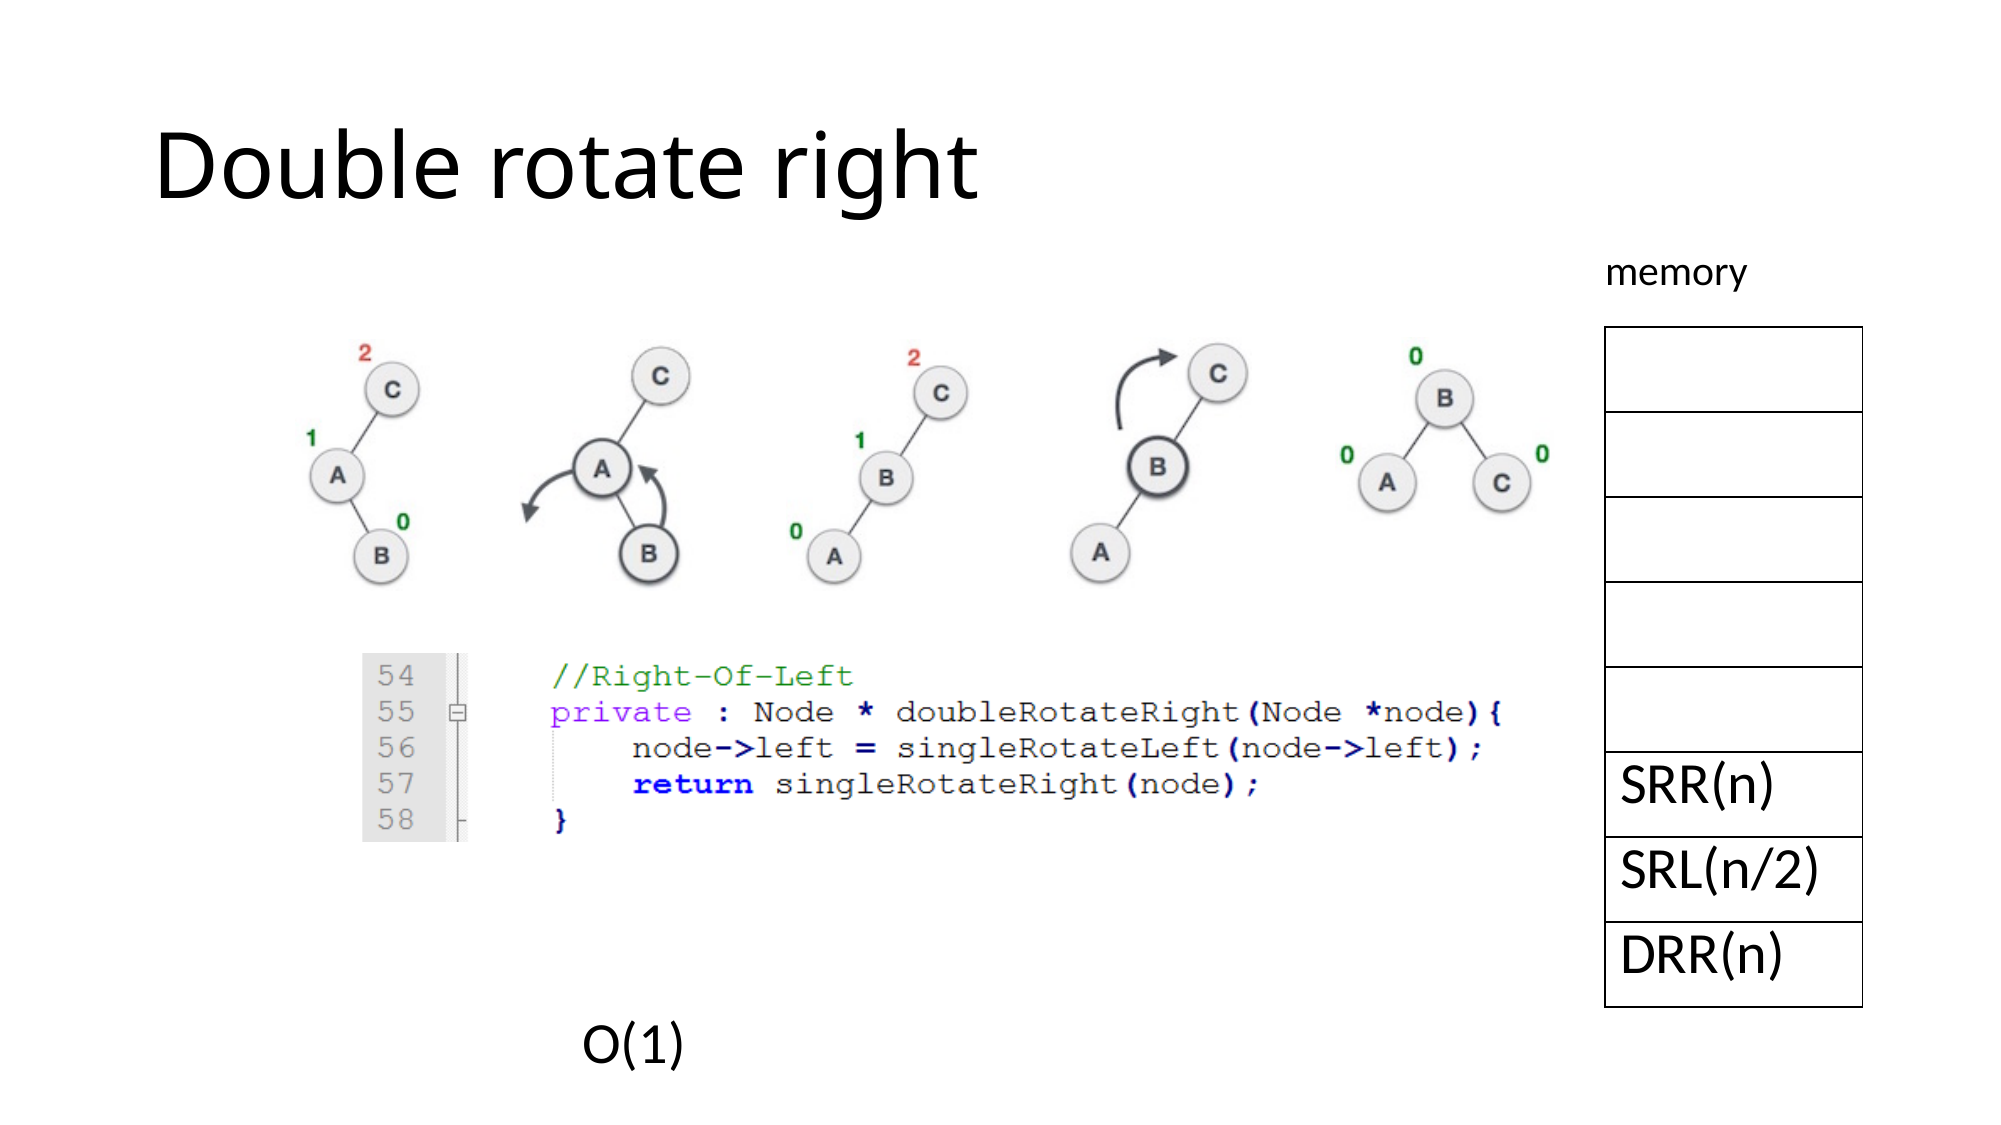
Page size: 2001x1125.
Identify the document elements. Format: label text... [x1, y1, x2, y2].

picture [295, 339, 430, 591]
table_cell SRR(n) [1606, 753, 1862, 836]
picture [1335, 337, 1555, 522]
table_cell [1606, 498, 1862, 581]
table_cell [1606, 413, 1862, 496]
picture [786, 339, 973, 591]
table_cell [1606, 668, 1862, 751]
table_cell [1606, 583, 1862, 666]
table_cell SRL(n/2) [1606, 838, 1862, 921]
picture [519, 339, 697, 591]
picture [362, 653, 1578, 842]
title Double rotate right [137, 59, 1863, 278]
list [1067, 337, 1252, 589]
table_cell DRR(n) [1606, 923, 1862, 1006]
text_box memory [1590, 236, 1816, 302]
table_header [1606, 328, 1862, 411]
